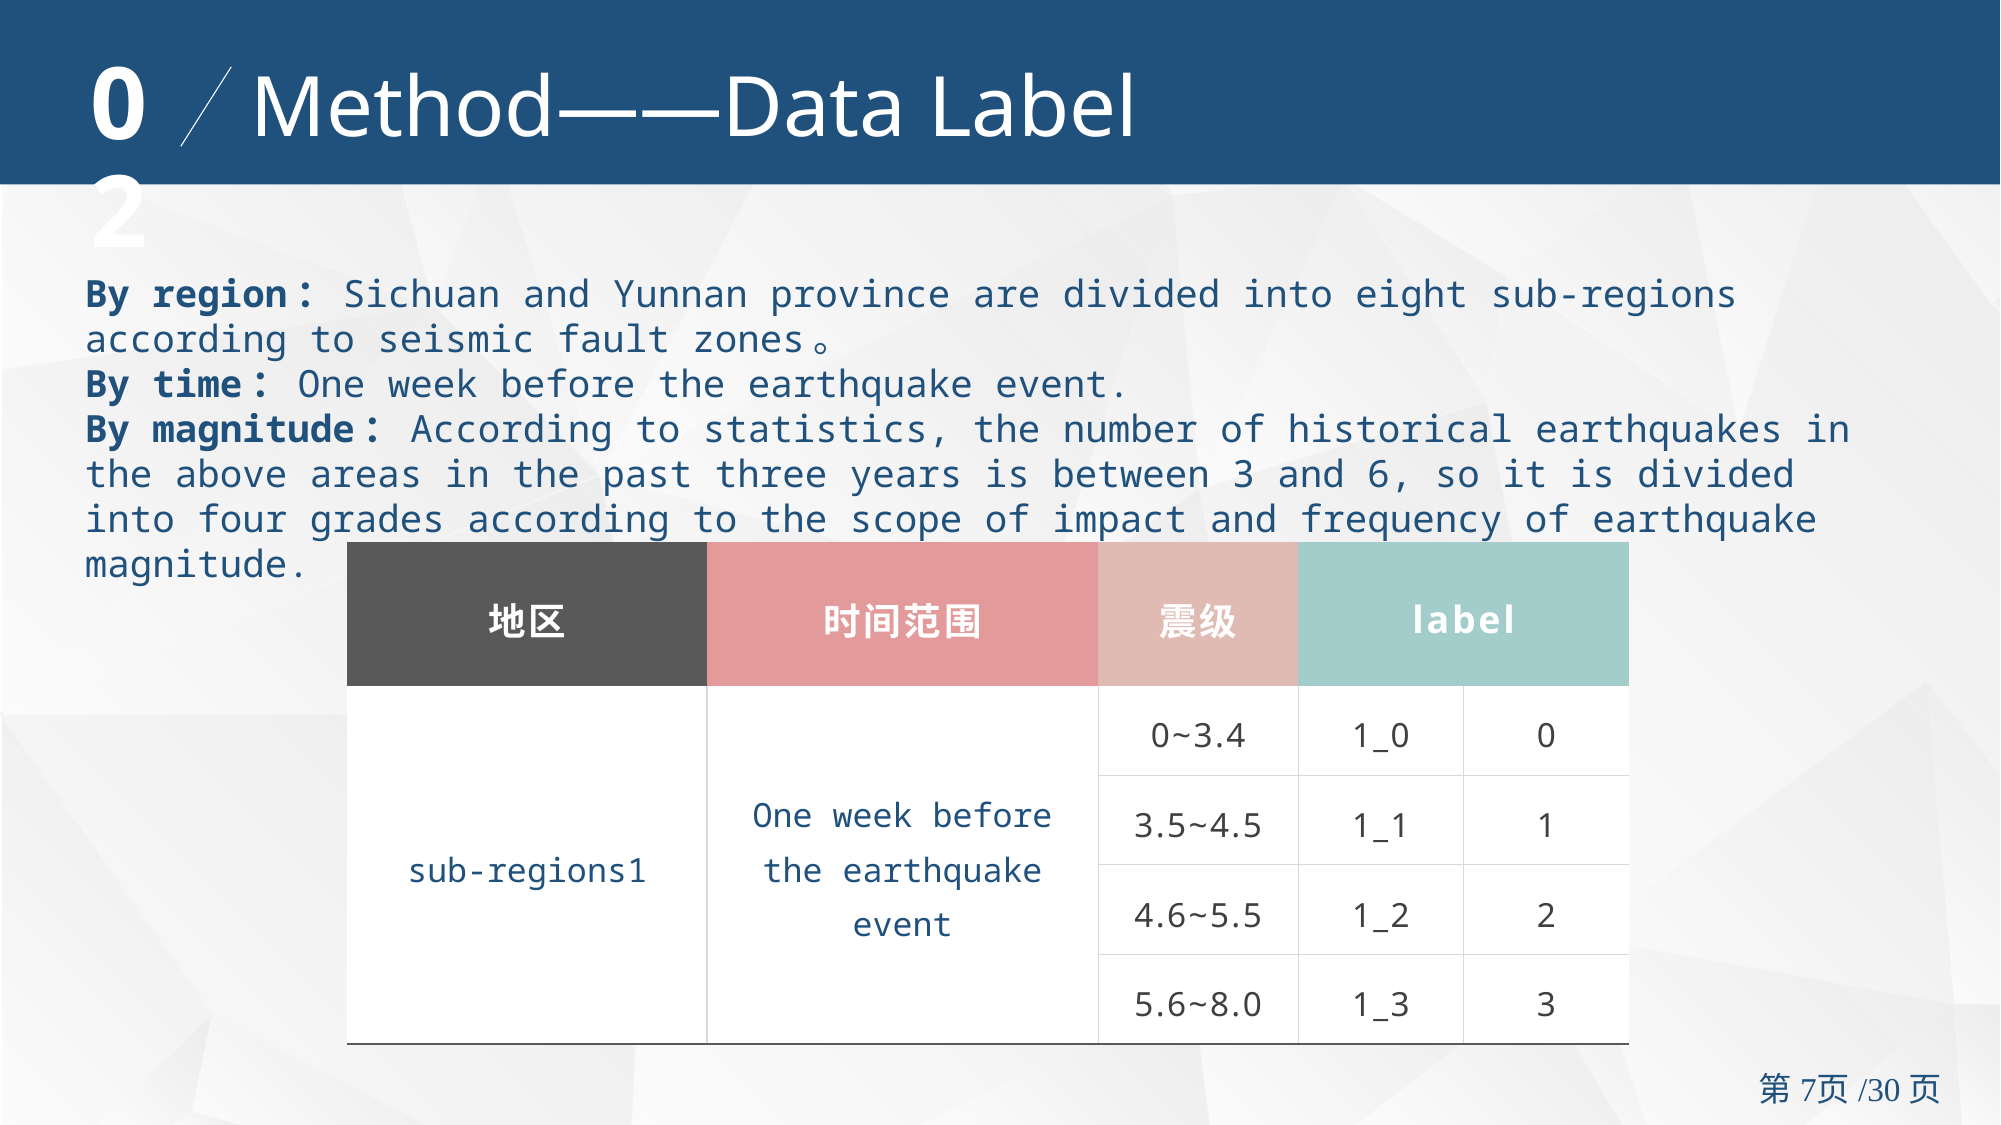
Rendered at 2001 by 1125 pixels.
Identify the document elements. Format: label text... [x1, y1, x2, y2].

table_cell 0 [1464, 686, 1629, 775]
table_cell 1_0 [1299, 686, 1463, 775]
table_cell 3.5~4.5 [1099, 776, 1298, 864]
table_cell 2 [1464, 865, 1629, 954]
table_cell sub-regions1 [347, 686, 706, 1043]
table_cell 0~3.4 [1099, 686, 1298, 775]
text_box By region：Sichuan and Yunnan province are divided into eight sub-regions according to seismic fault zones。 By time：One week before the earthquake event. By magnitude：According to statistics, the number of historical earthquakes in the above areas in the past three years is between 3 and 6, so it is divided into four grades according to the scope of impact and frequency of earthquake magnitude. [70, 262, 1907, 592]
table_cell 1_2 [1299, 865, 1463, 954]
table_cell 1_1 [1299, 776, 1463, 864]
list 02 [75, 45, 218, 212]
table_cell 4.6~5.5 [1099, 865, 1298, 954]
table_cell 1 [1464, 776, 1629, 864]
picture [0, 0, 2001, 1125]
table_cell One week before the earthquake event [708, 686, 1098, 1043]
table_header label [1298, 592, 1629, 686]
table_cell 5.6~8.0 [1099, 955, 1298, 1043]
table_header 地区 [347, 592, 707, 686]
table_header 时间范围 [707, 592, 1098, 686]
table_cell 3 [1464, 955, 1629, 1043]
table_header 震级 [1098, 592, 1298, 686]
table_cell 1_3 [1299, 955, 1463, 1043]
list Method——Data Label [235, 57, 1967, 178]
